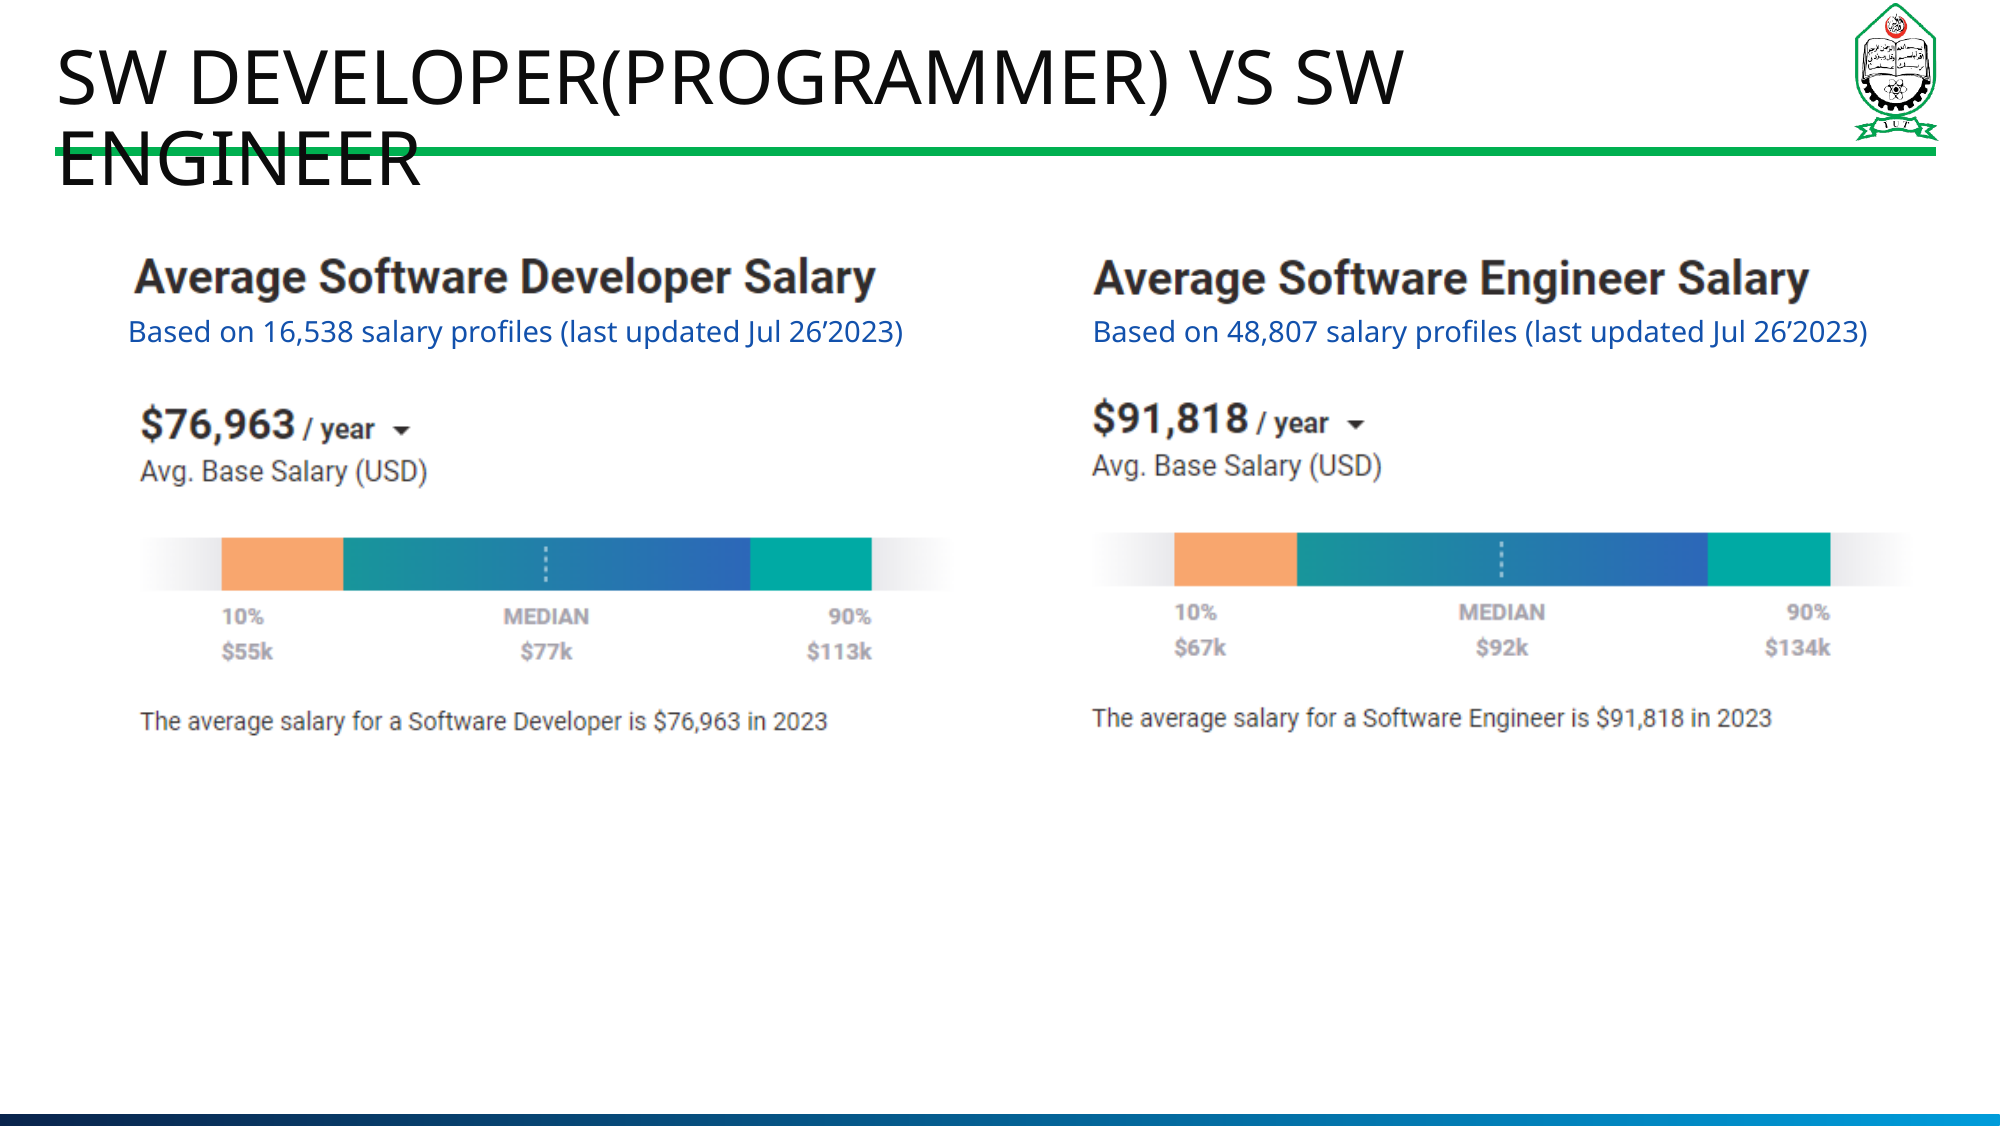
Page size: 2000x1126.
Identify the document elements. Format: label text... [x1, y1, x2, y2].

picture [1054, 1114, 1058, 1125]
picture [1077, 387, 1918, 770]
text_box Based on 48,807 salary profiles (last updated Jul 26’2023) [1152, 305, 2000, 356]
title SW Developer(Programmer) vs SW Engineer [56, 39, 1735, 228]
picture [1077, 242, 1820, 331]
picture [112, 242, 897, 333]
picture [127, 381, 962, 764]
text_box Based on 16,538 salary profiles (last updated Jul 26’2023) [112, 305, 1152, 356]
picture [1854, 3, 1939, 141]
picture [1086, 1114, 1091, 1125]
